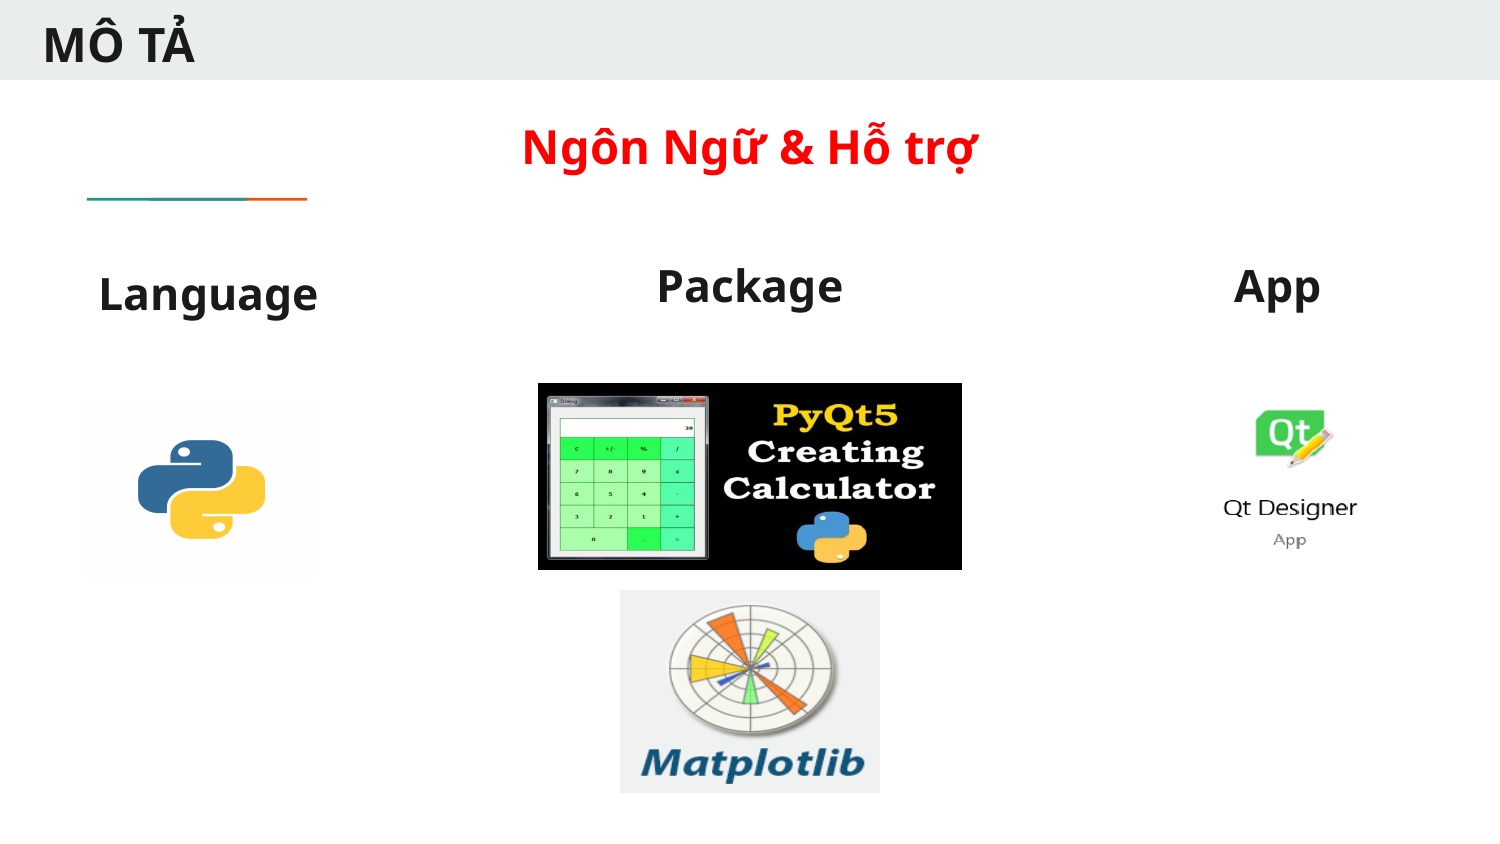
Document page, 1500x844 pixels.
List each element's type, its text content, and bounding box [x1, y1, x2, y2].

title Ngôn Ngữ & Hỗ trợ [483, 102, 1017, 190]
picture [538, 383, 962, 570]
picture [619, 590, 880, 794]
title MÔ TẢ [27, 0, 1290, 88]
title App [1142, 242, 1414, 331]
title Language [73, 250, 345, 339]
picture [1165, 392, 1414, 570]
picture [86, 399, 317, 580]
title Package [614, 242, 886, 331]
